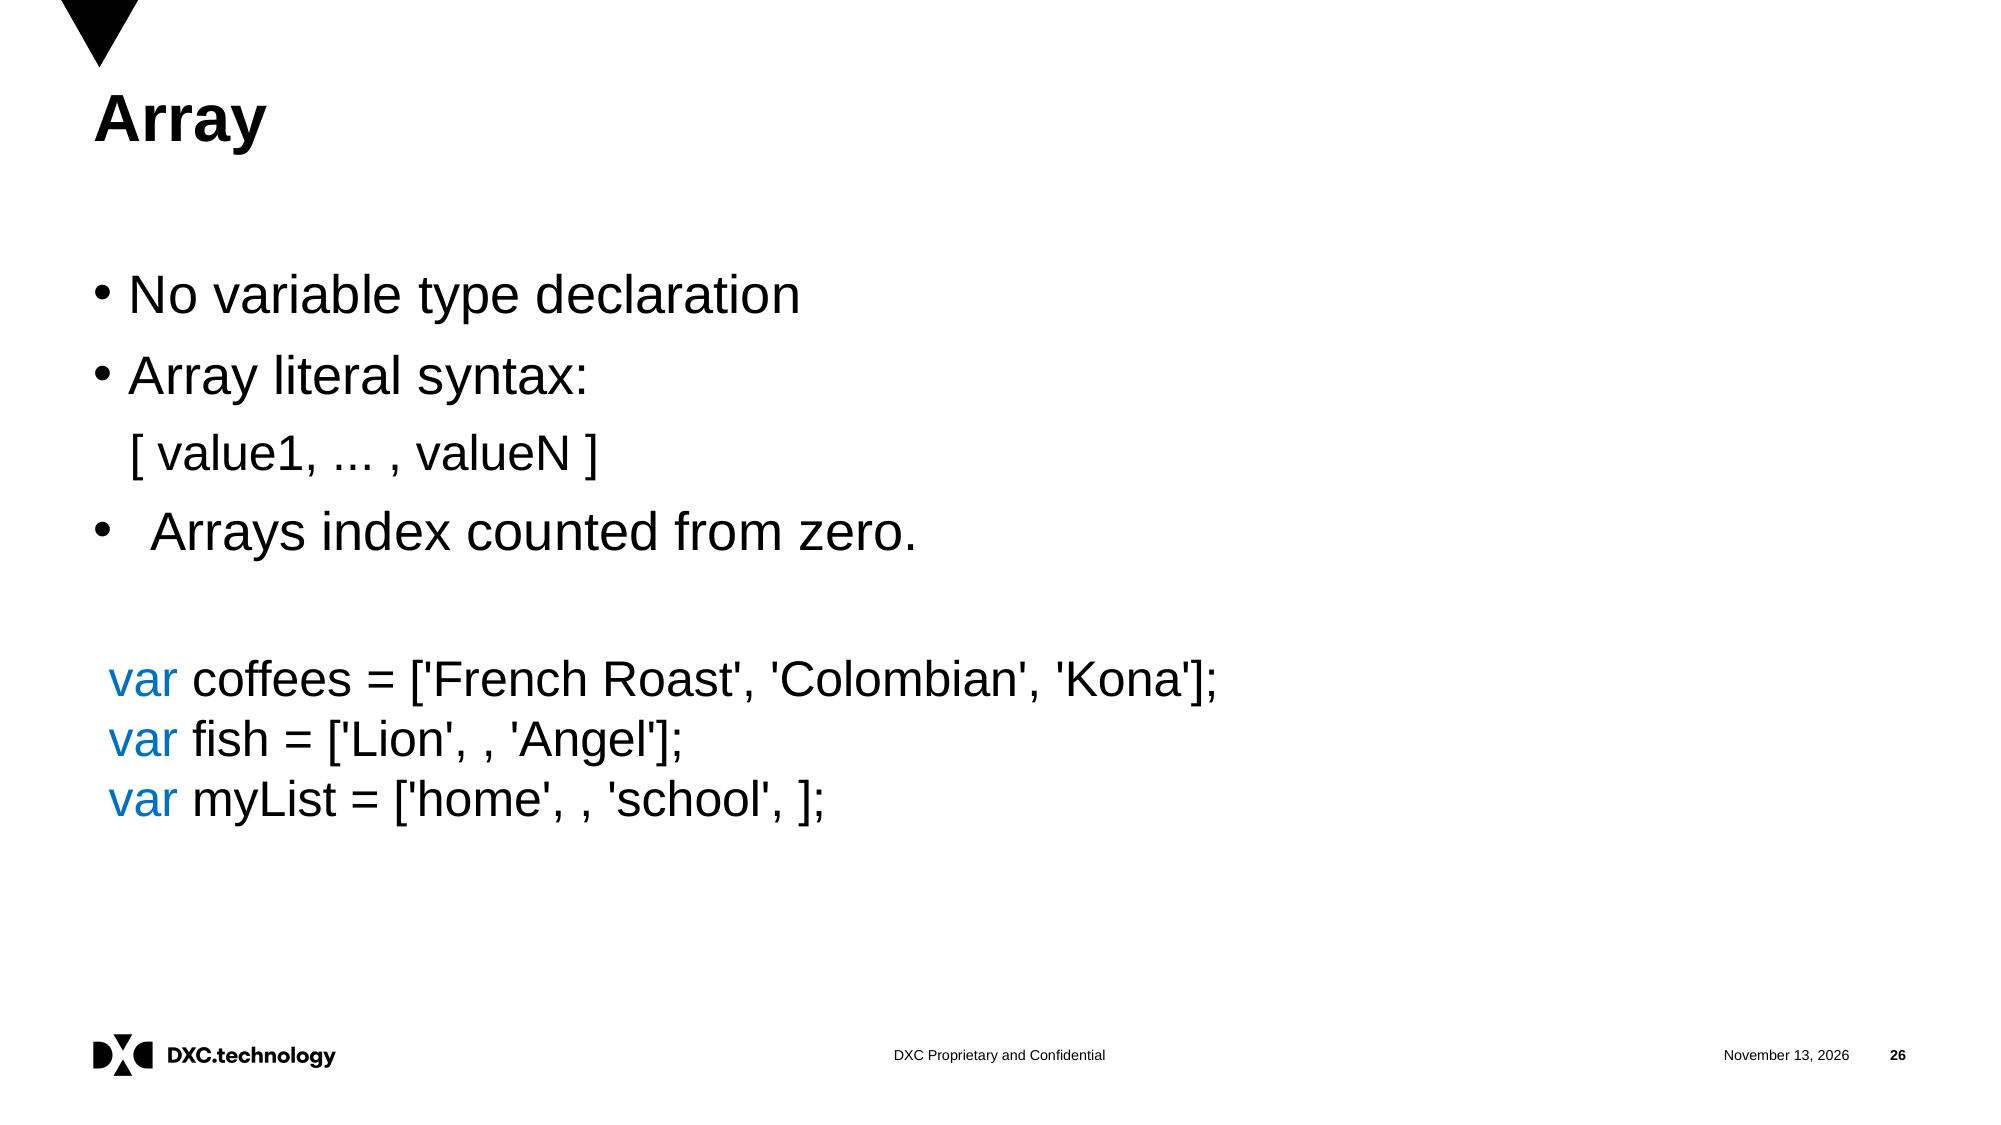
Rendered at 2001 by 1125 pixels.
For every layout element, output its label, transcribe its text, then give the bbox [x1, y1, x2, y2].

list No variable type declaration Array literal syntax: [ value1, ... , valueN ] Arrays index counted from zero. [93, 259, 1625, 960]
title Array [93, 87, 1907, 259]
text_box [612, 119, 2000, 494]
text_box var coffees = ['French Roast', 'Colombian', 'Kona']; var fish = ['Lion', , 'Angel']; var myList = ['home', , 'school', ]; [93, 639, 1253, 834]
